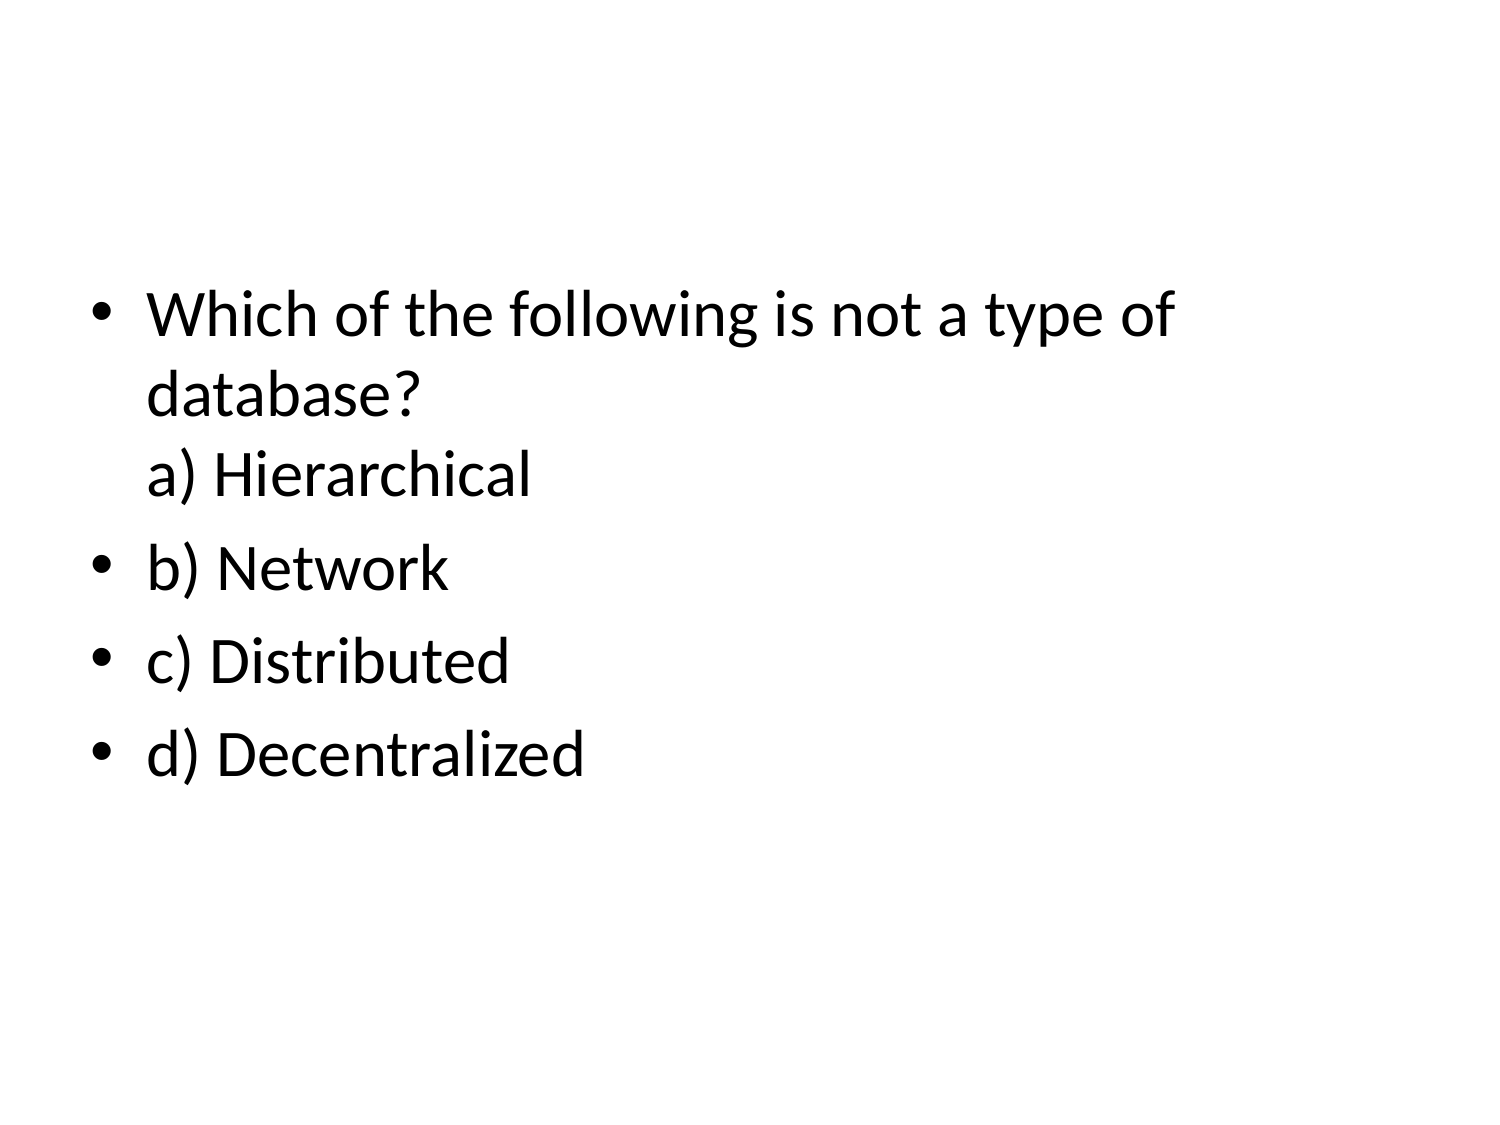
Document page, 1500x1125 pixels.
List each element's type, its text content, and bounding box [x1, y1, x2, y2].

list Which of the following is not a type of database? a) Hierarchical b) Network c) Distributed d) Decentralized [75, 262, 1425, 1005]
